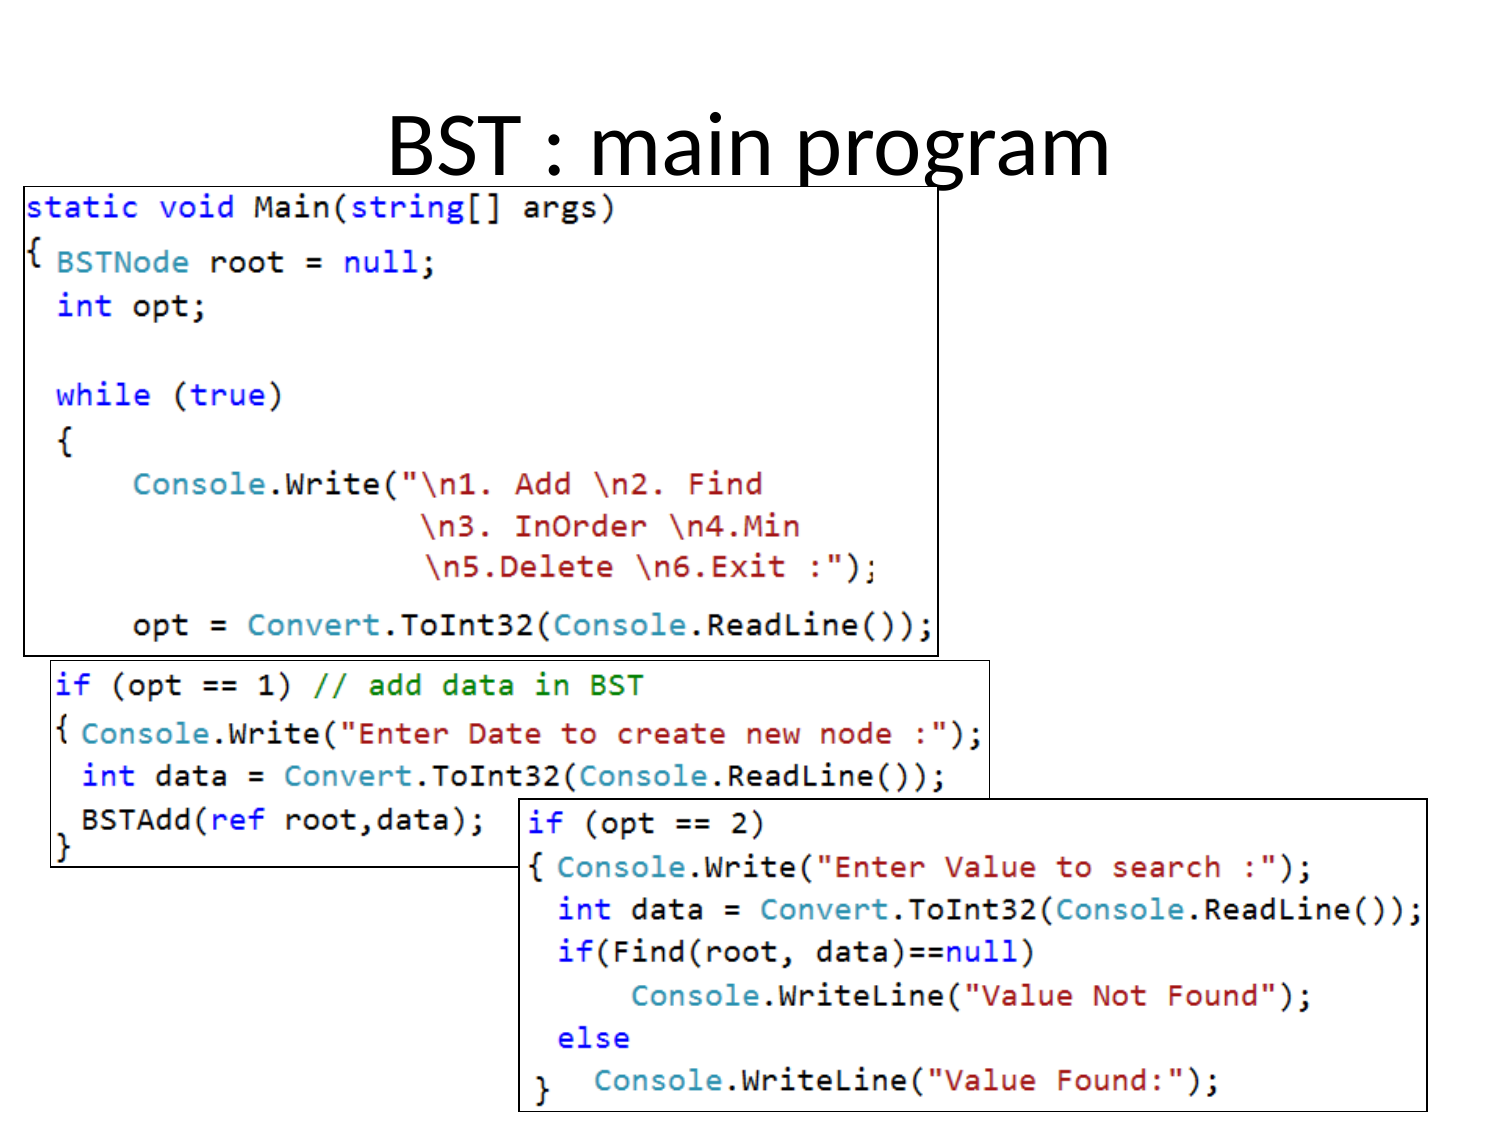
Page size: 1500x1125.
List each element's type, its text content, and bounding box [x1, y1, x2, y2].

title BST : main program [75, 45, 1425, 233]
picture [24, 187, 938, 656]
picture [50, 661, 1427, 1112]
